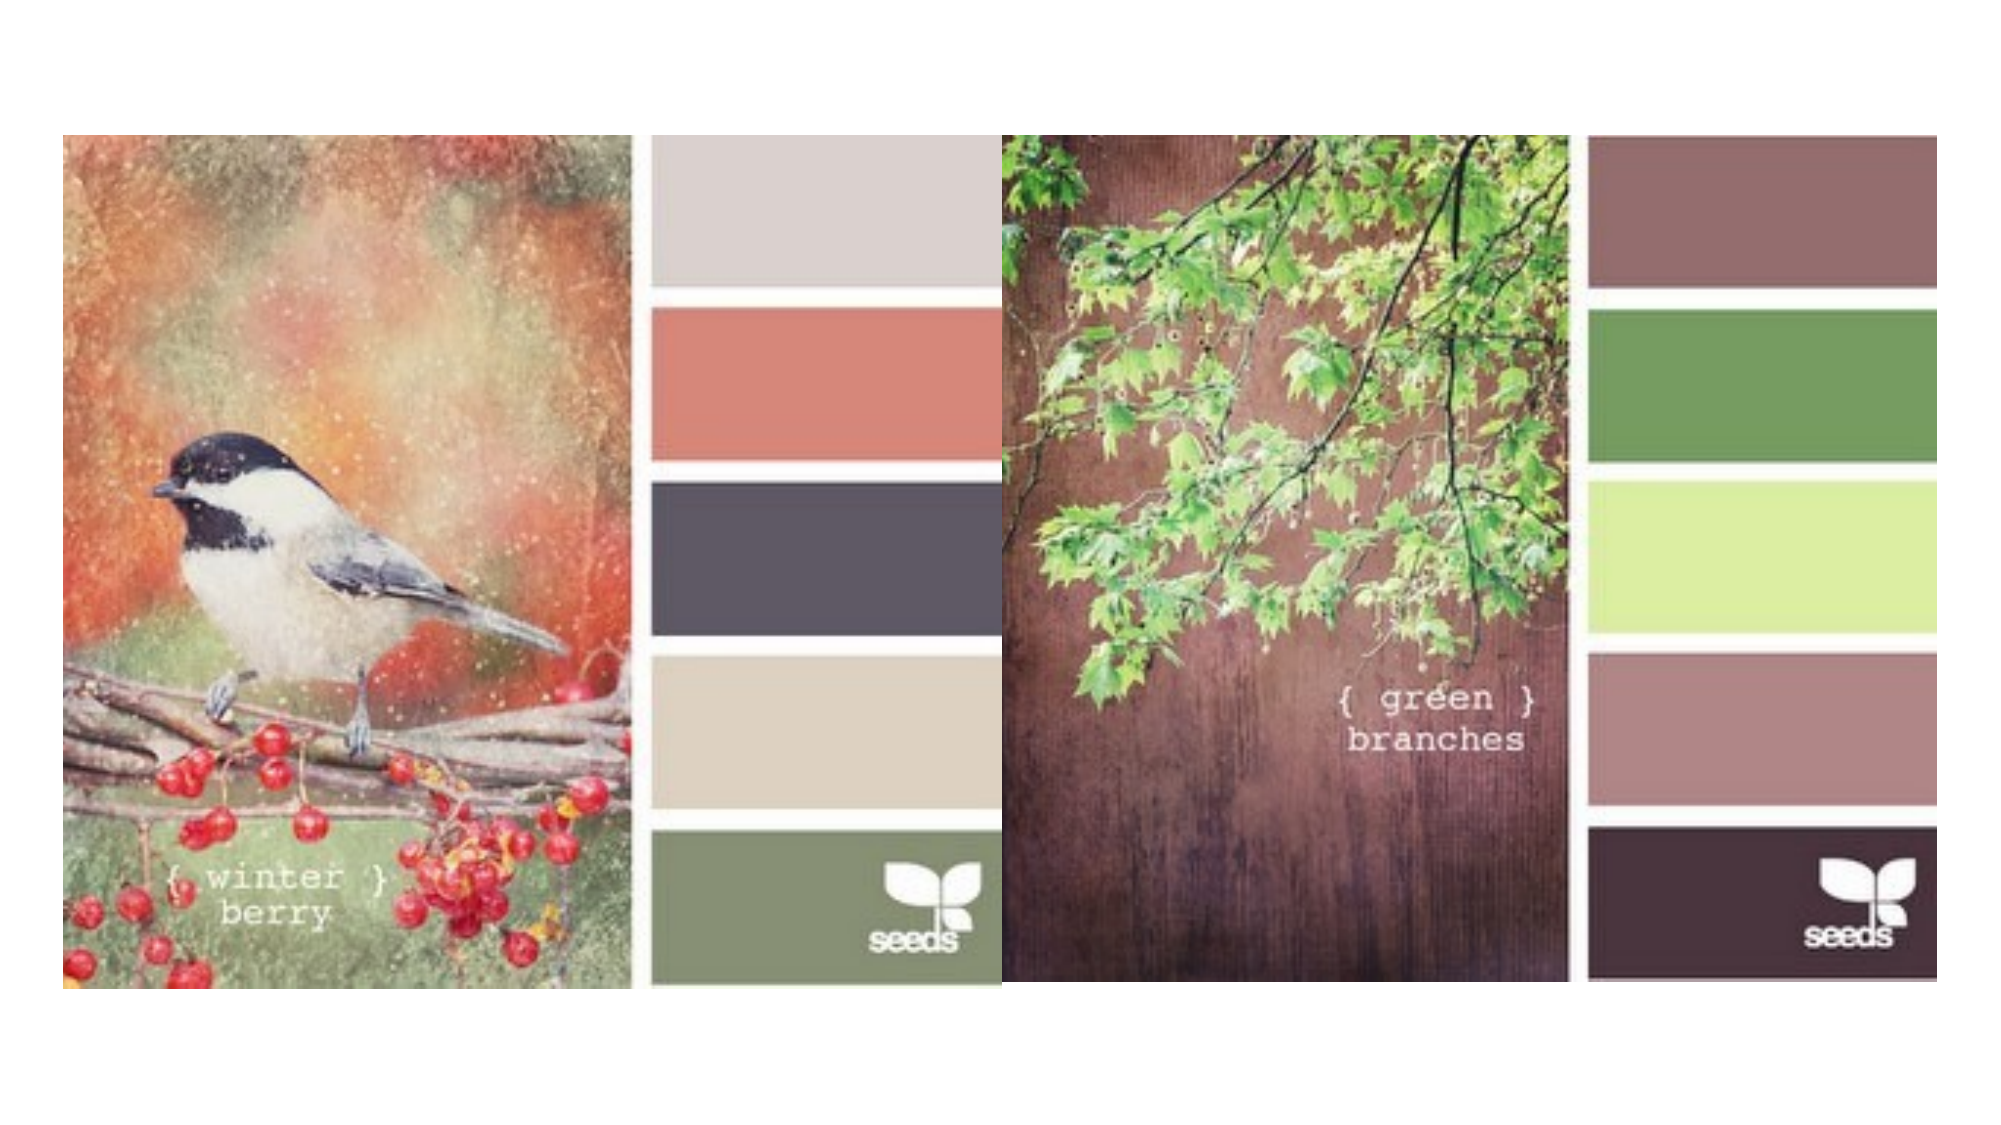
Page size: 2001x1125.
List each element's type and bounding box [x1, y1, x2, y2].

text_box [63, 135, 1937, 989]
